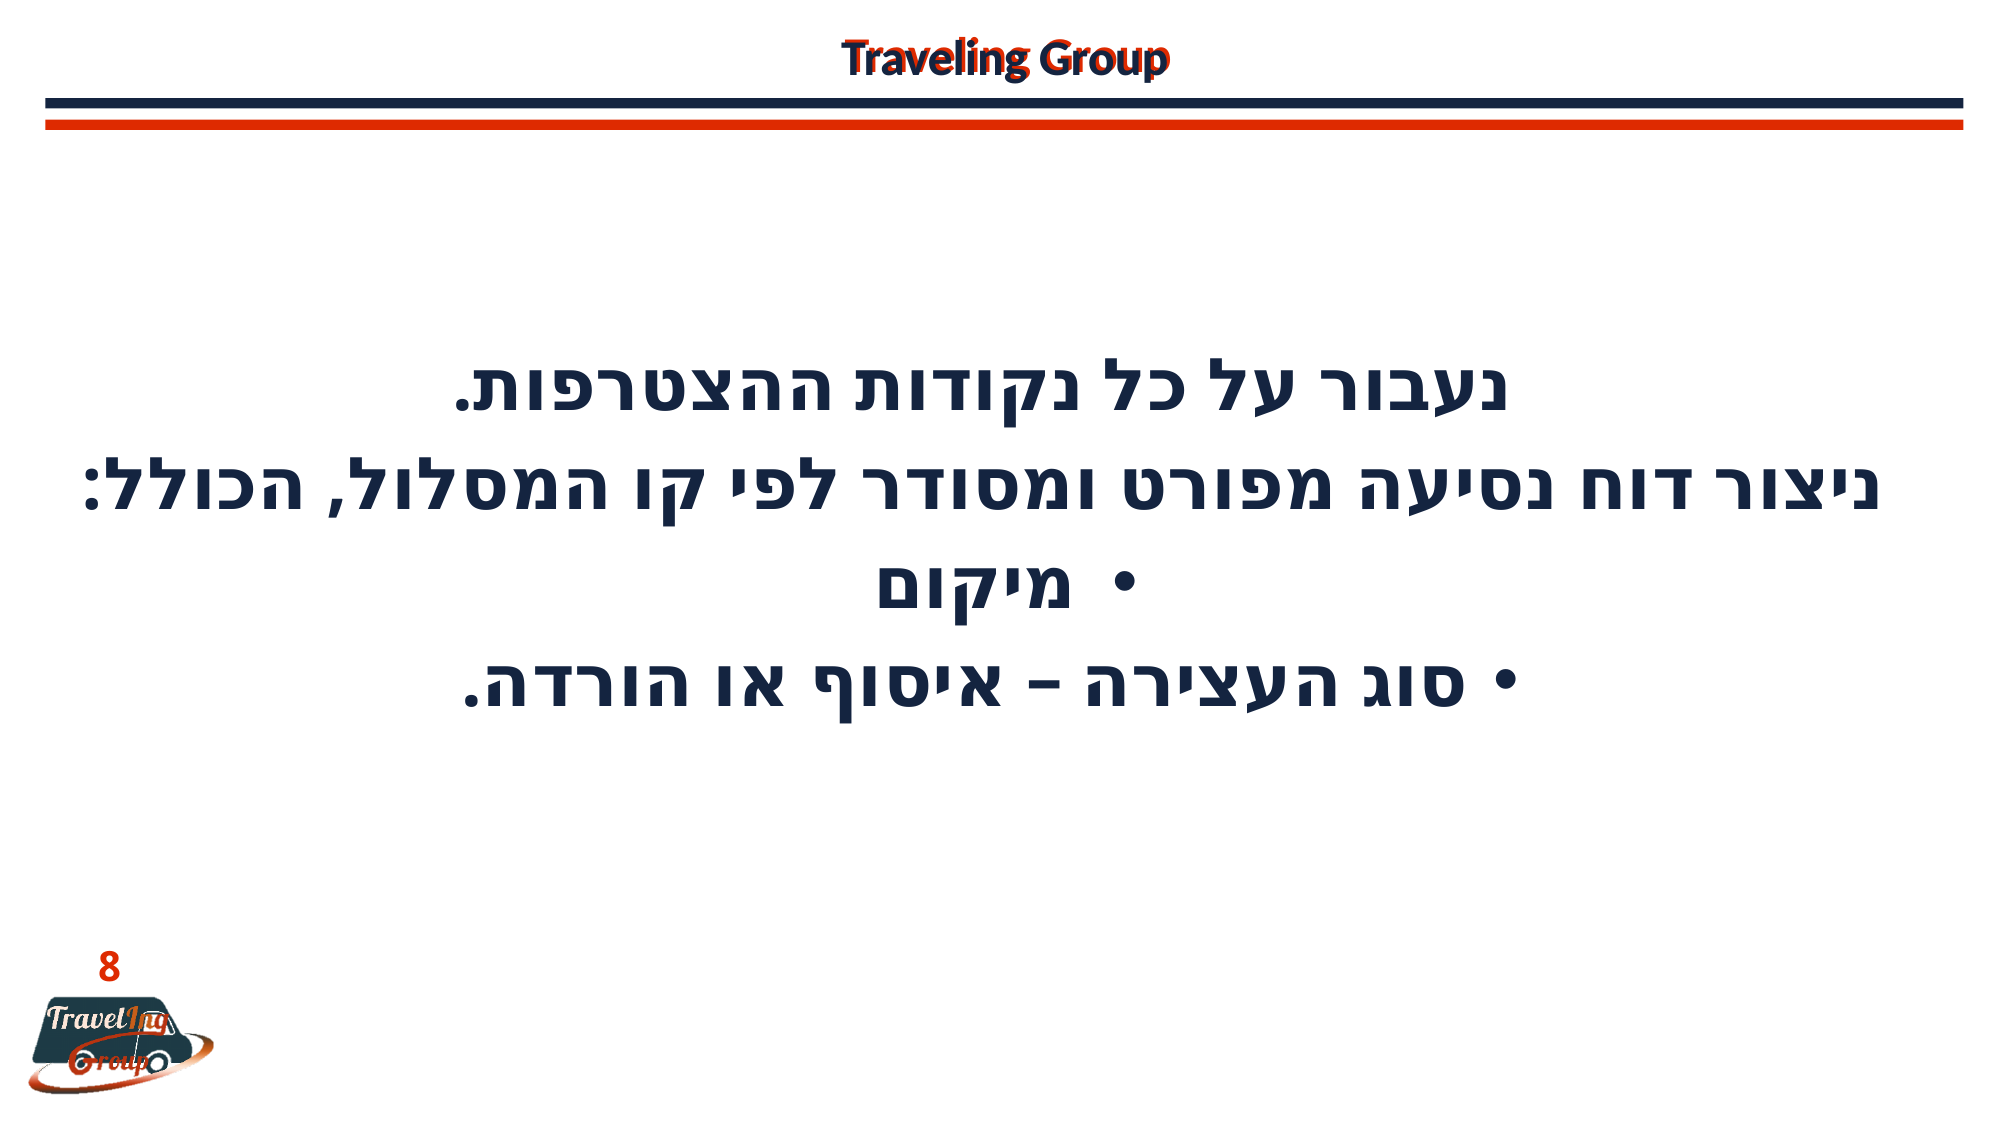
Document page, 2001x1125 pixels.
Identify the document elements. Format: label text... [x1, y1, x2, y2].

text_box נעבור על כל נקודות ההצטרפות. ניצור דוח נסיעה מפורט ומסודר לפי קו המסלול, הכולל: מיקום סוג העצירה – איסוף או הורדה. [57, 340, 1909, 806]
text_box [45, 15, 1964, 130]
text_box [0, 932, 220, 1125]
